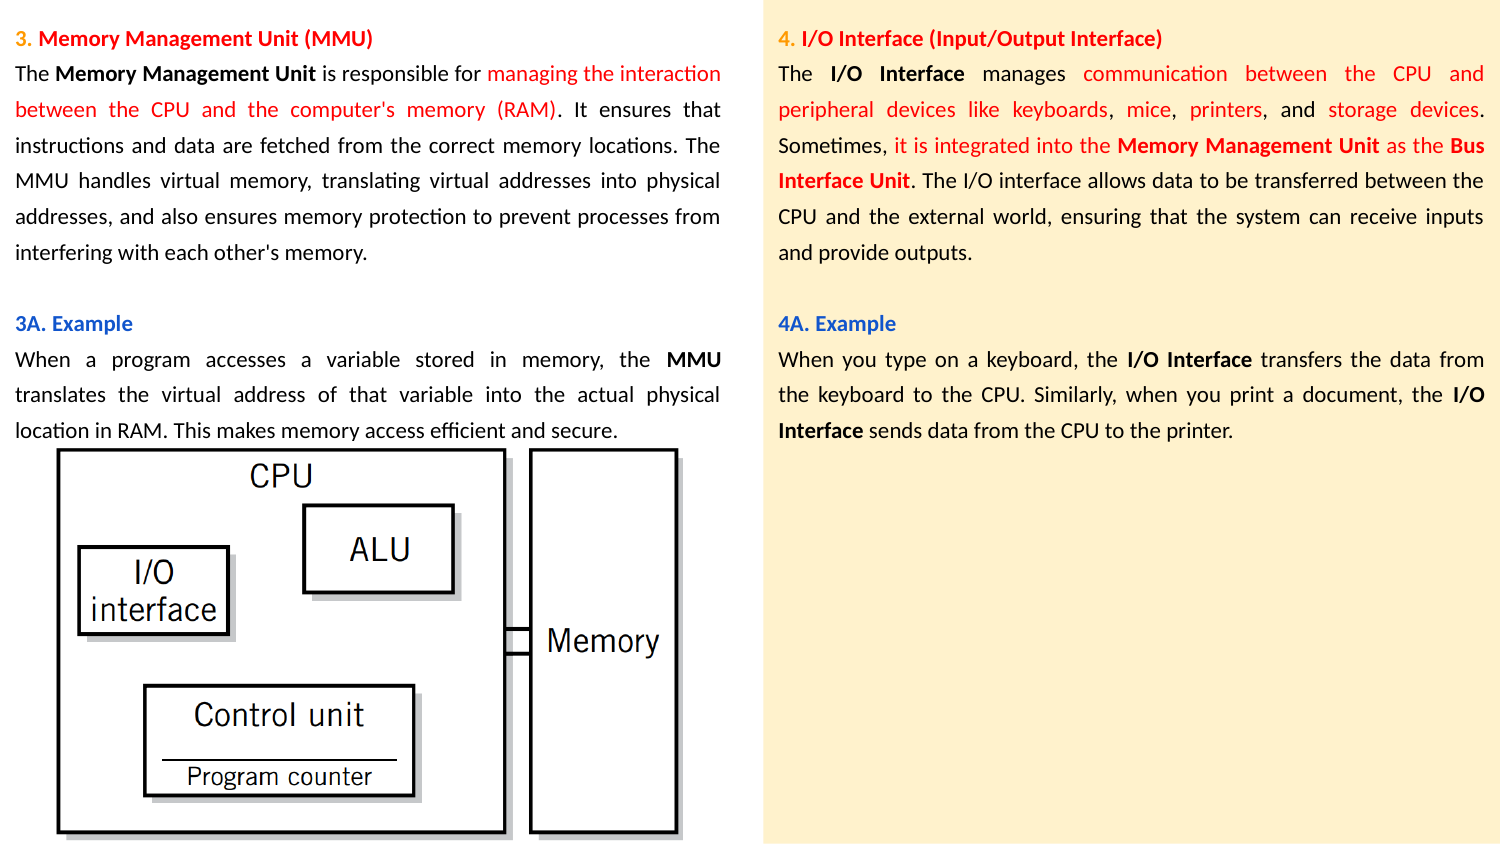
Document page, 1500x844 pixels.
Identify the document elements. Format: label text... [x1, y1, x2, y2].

list 4. I/O Interface (Input/Output Interface) The I/O Interface manages communication between the CPU and peripheral devices like keyboards, mice, printers, and storage devices. Sometimes, it is integrated into the Memory Management Unit as the Bus Interface Unit. The I/O interface allows data to be transferred between the CPU and the external world, ensuring that the system can receive inputs and provide outputs. 4A. Example When you type on a keyboard, the I/O Interface transfers the data from the keyboard to the CPU. Similarly, when you print a document, the I/O Interface sends data from the CPU to the printer. [763, 0, 1500, 844]
list 3. Memory Management Unit (MMU) The Memory Management Unit is responsible for managing the interaction between the CPU and the computer's memory (RAM). It ensures that instructions and data are fetched from the correct memory locations. The MMU handles virtual memory, translating virtual addresses into physical addresses, and also ensures memory protection to prevent processes from interfering with each other's memory. 3A. Example When a program accesses a variable stored in memory, the MMU translates the virtual address of that variable into the actual physical location in RAM. This makes memory access efficient and secure. [0, 0, 737, 844]
picture [53, 441, 683, 844]
